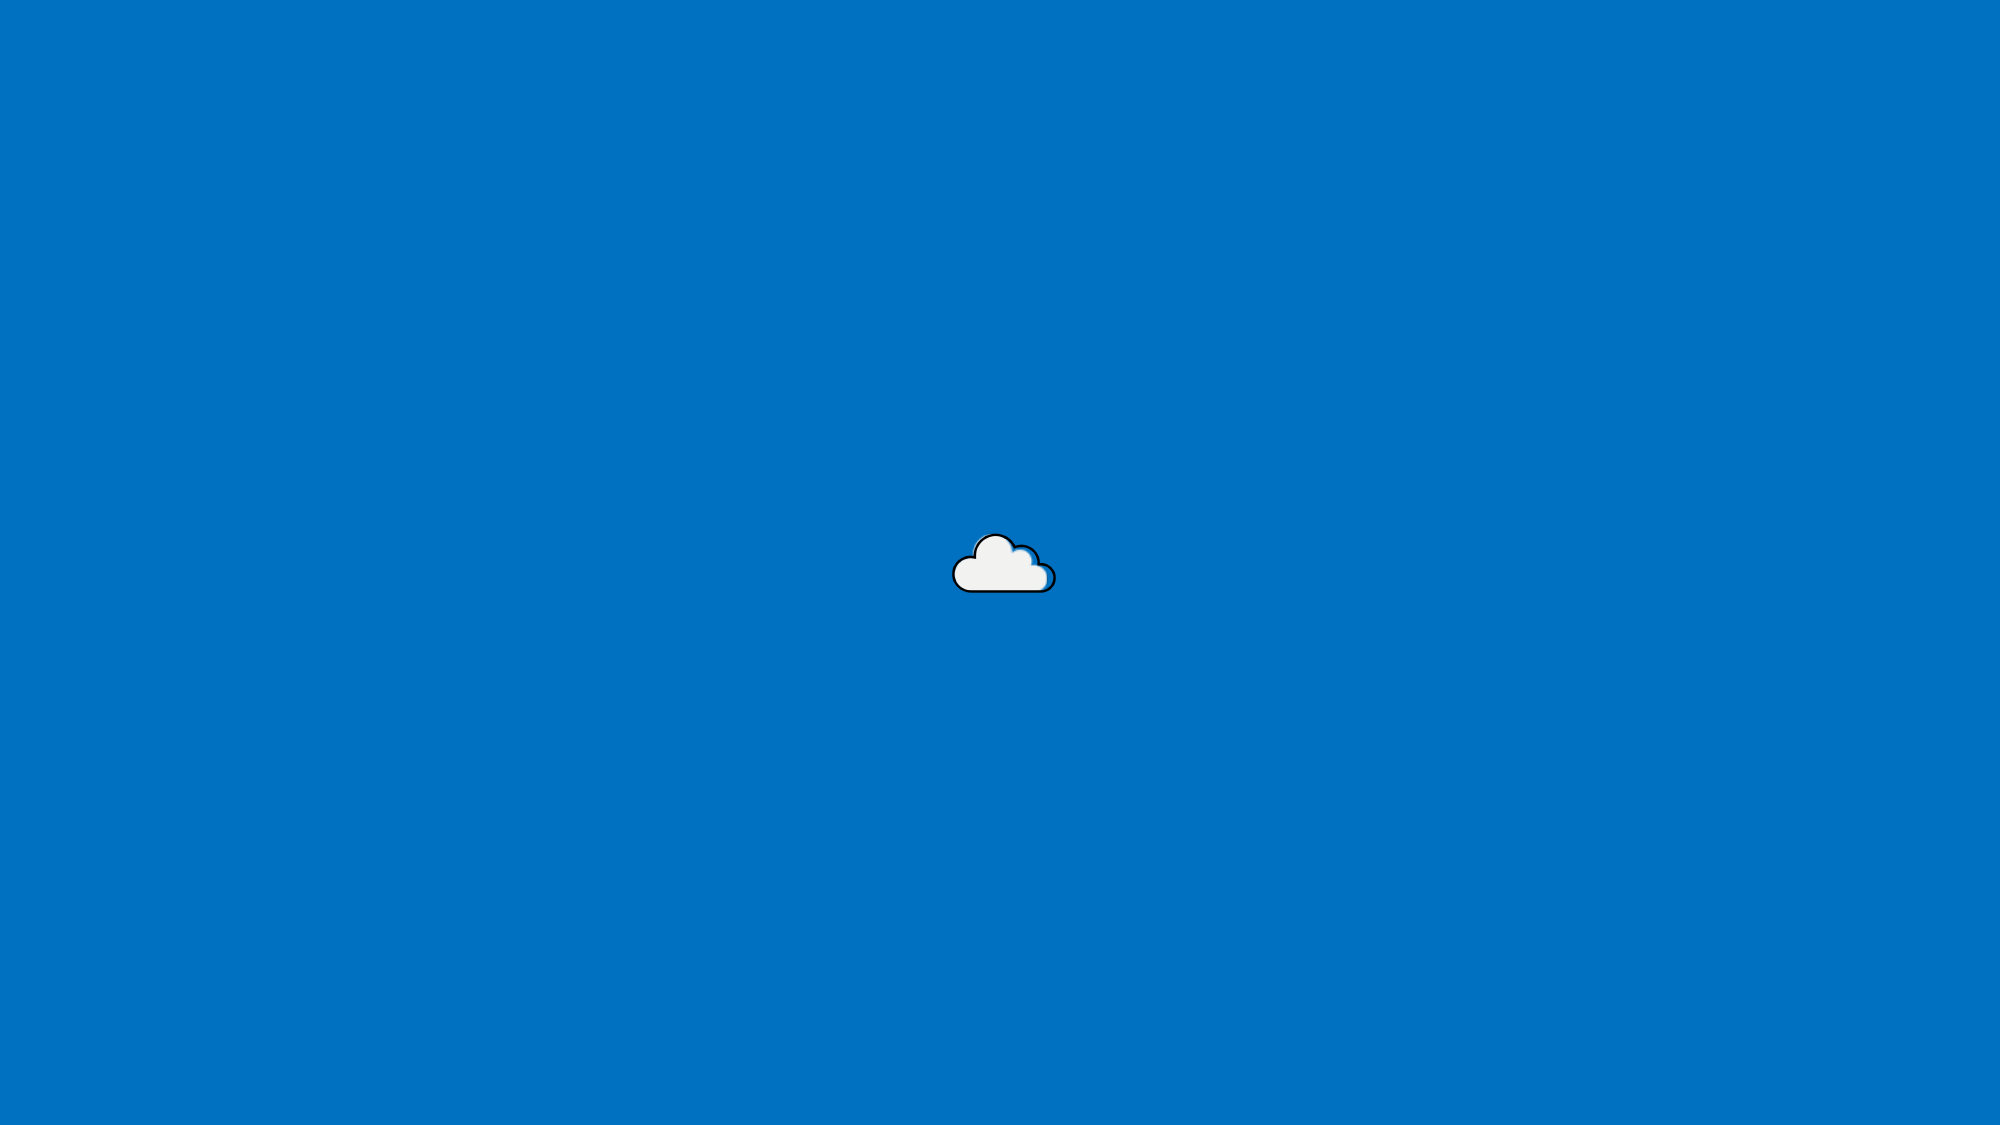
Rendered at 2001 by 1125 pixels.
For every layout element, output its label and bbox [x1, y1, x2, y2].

picture [921, 484, 1079, 641]
